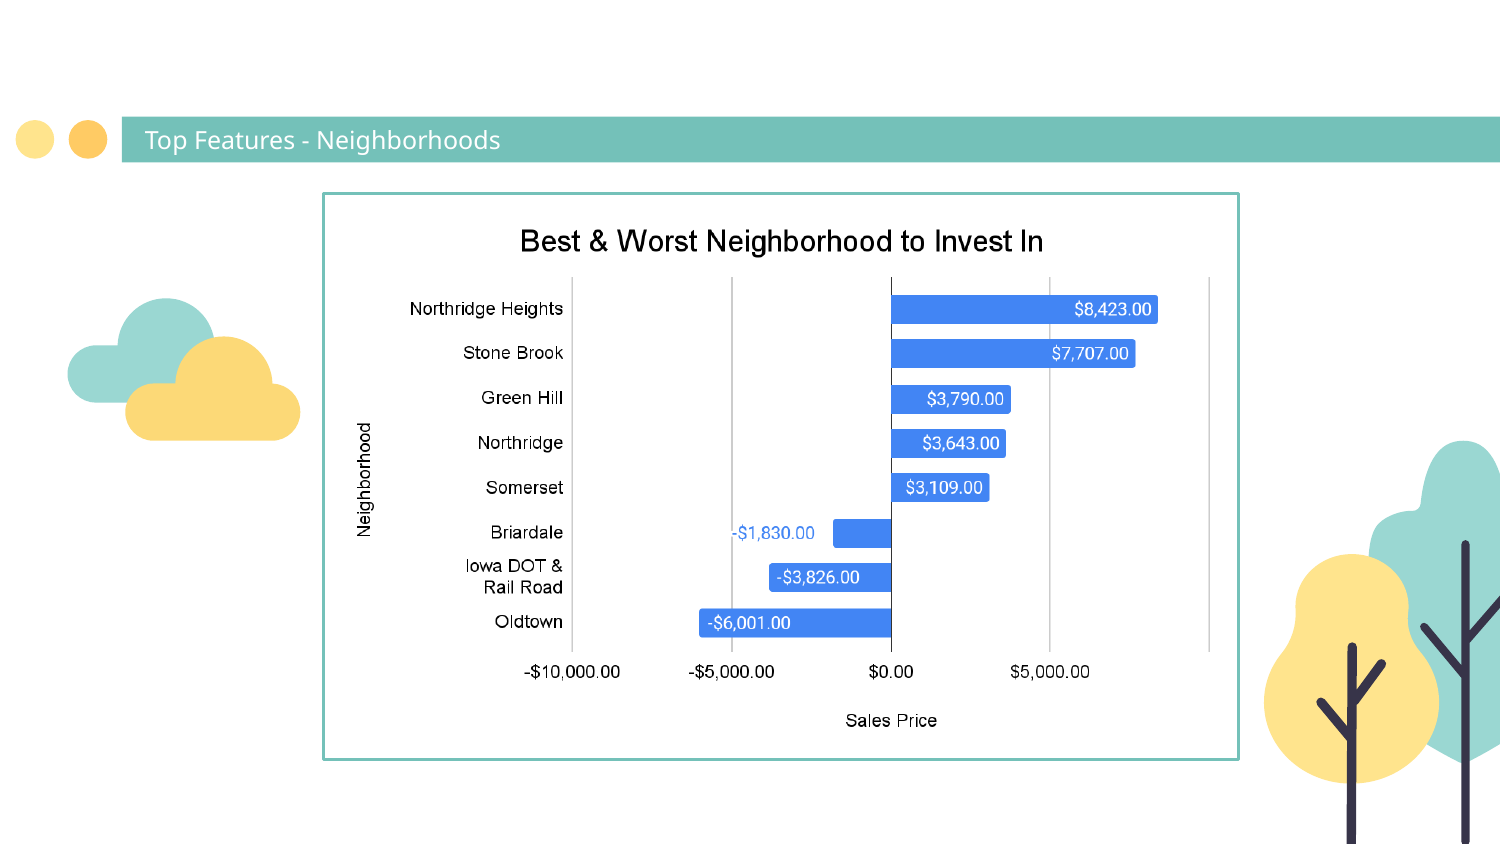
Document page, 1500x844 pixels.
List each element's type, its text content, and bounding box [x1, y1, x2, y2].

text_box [1261, 440, 1500, 844]
text_box [67, 298, 214, 403]
text_box [125, 336, 301, 441]
picture [325, 194, 1238, 759]
title Top Features - Neighborhoods [129, 118, 952, 170]
